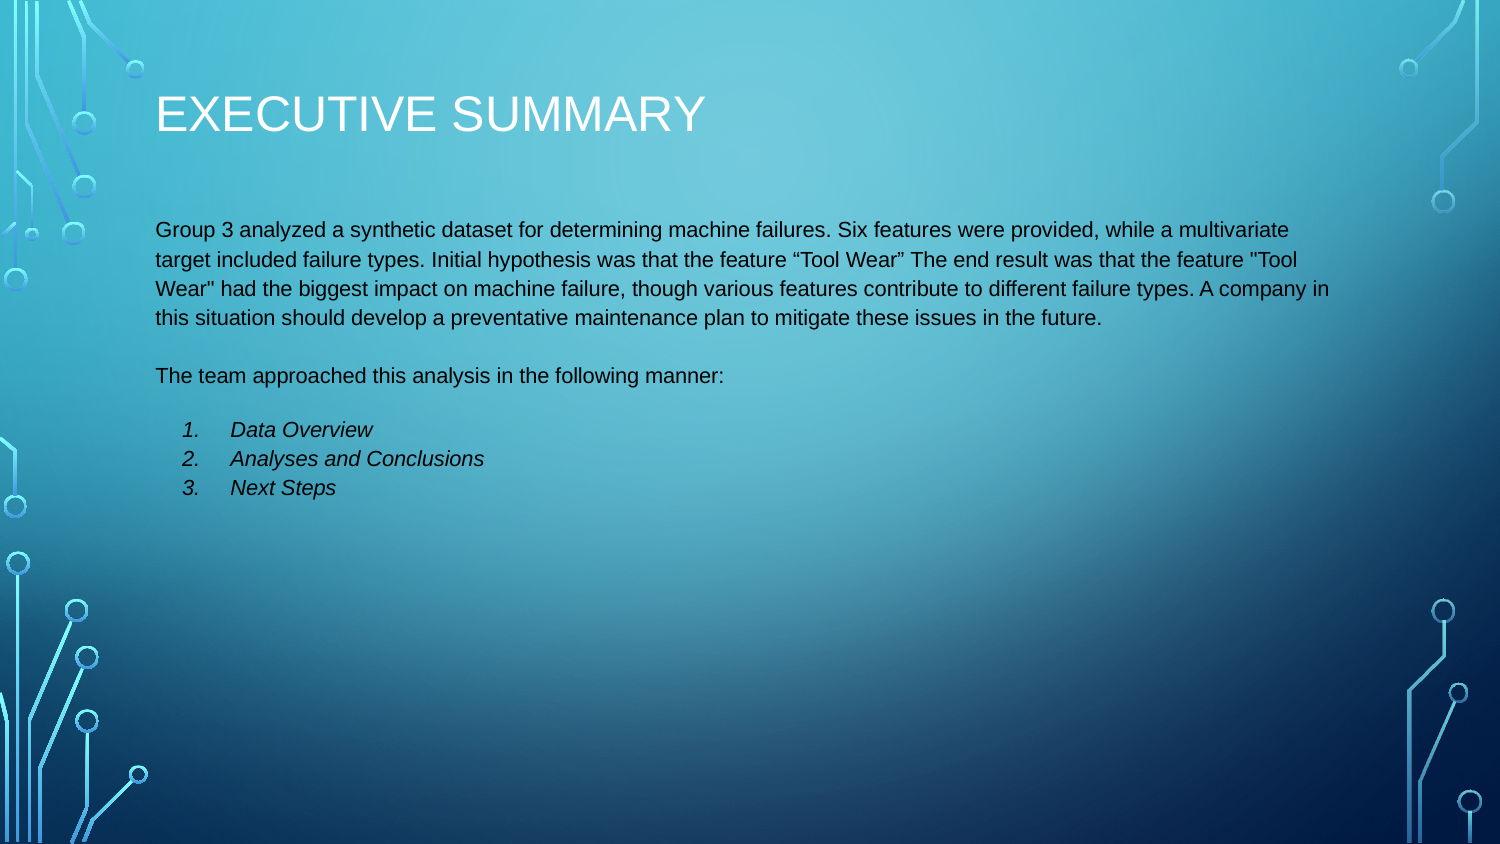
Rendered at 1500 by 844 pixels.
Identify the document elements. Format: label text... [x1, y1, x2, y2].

list Group 3 analyzed a synthetic dataset for determining machine failures. Six features were provided, while a multivariate target included failure types. Initial hypothesis was that the feature “Tool Wear” The end result was that the feature "Tool Wear" had the biggest impact on machine failure, though various features contribute to different failure types. A company in this situation should develop a preventative maintenance plan to mitigate these issues in the future. The team approached this analysis in the following manner: Data Overview Analyses and Conclusions Next Steps [140, 198, 1360, 713]
title Executive Summary [140, 76, 1360, 167]
